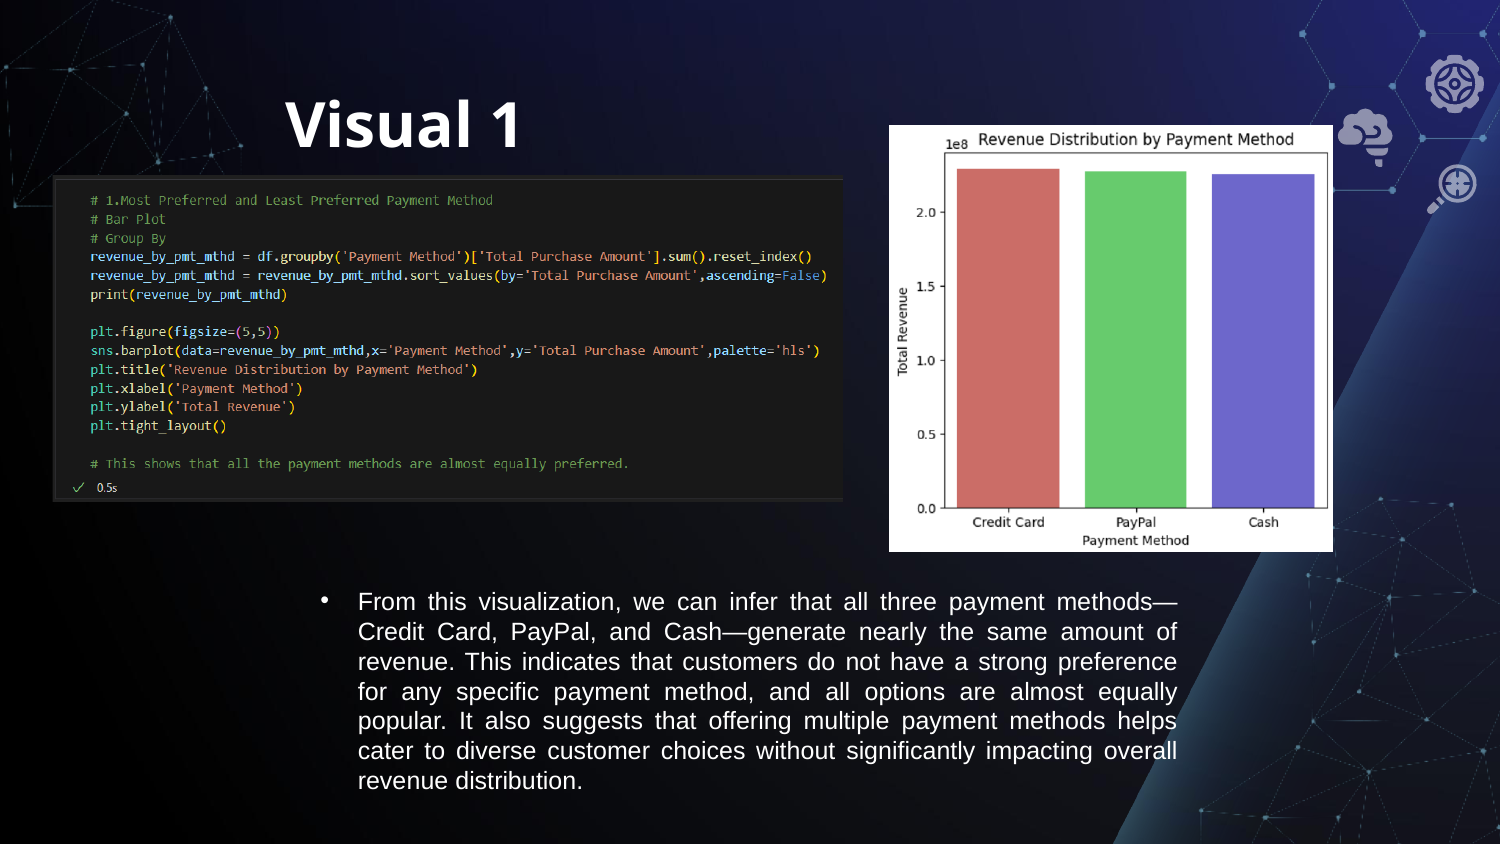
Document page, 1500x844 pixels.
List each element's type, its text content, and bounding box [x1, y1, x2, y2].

subtitle From this visualization, we can infer that all three payment methods—Credit Card, PayPal, and Cash—generate nearly the same amount of revenue. This indicates that customers do not have a strong preference for any specific payment method, and all options are almost equally popular. It also suggests that offering multiple payment methods helps cater to diverse customer choices without significantly impacting overall revenue distribution. [305, 570, 1195, 844]
picture [0, 0, 1500, 844]
title Visual 1 [270, 1, 1160, 176]
